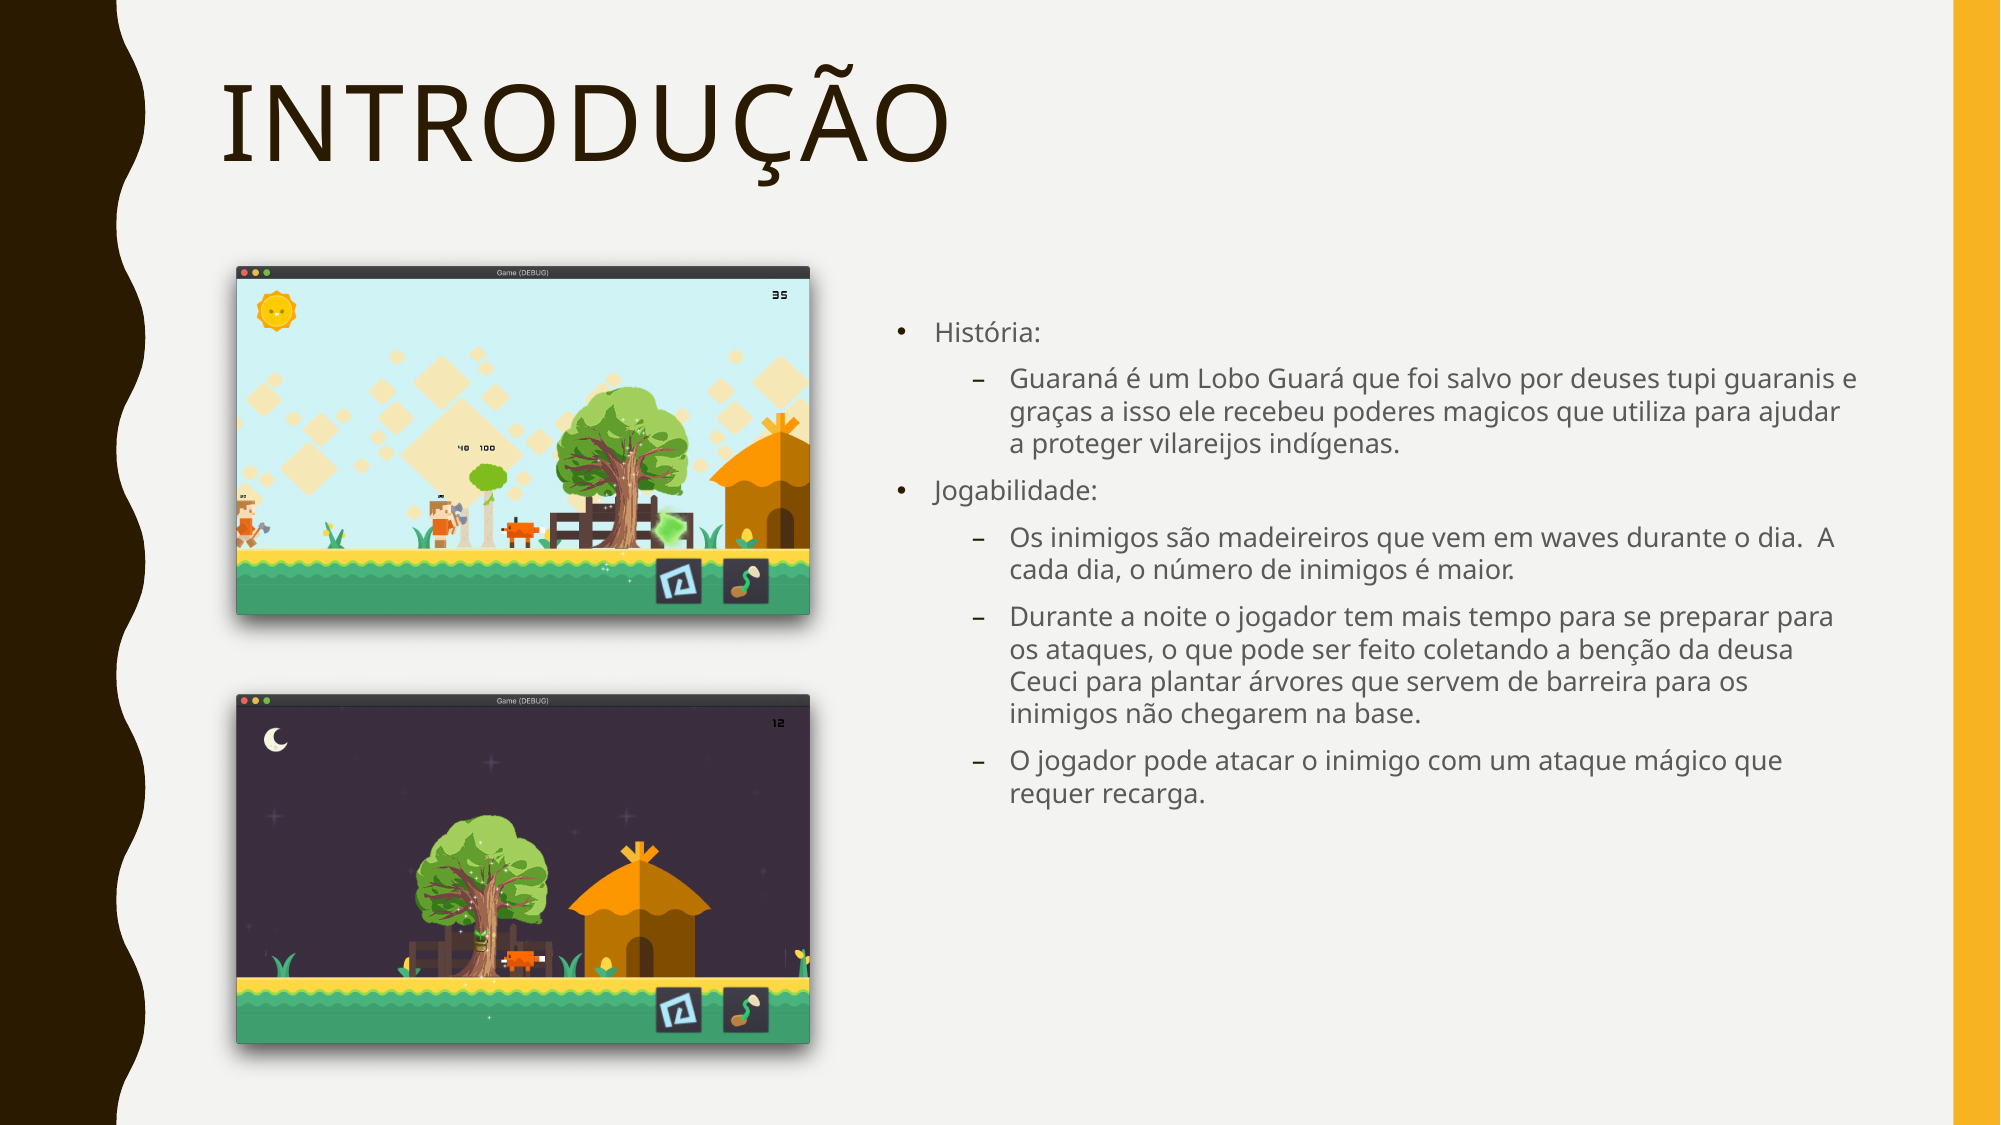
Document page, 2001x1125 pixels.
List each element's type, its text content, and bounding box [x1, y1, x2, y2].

list História: Guaraná é um Lobo Guará que foi salvo por deuses tupi guaranis e graças a isso ele recebeu poderes magicos que utiliza para ajudar a proteger vilareijos indígenas. Jogabilidade: Os inimigos são madeireiros que vem em waves durante o dia. A cada dia, o número de inimigos é maior. Durante a noite o jogador tem mais tempo para se preparar para os ataques, o que pode ser feito coletando a benção da deusa Ceuci para plantar árvores que servem de barreira para os inimigos não chegarem na base. O jogador pode atacar o inimigo com um ataque mágico que requer recarga. [881, 307, 1875, 897]
picture [205, 673, 841, 1085]
title Introdução [205, 62, 1875, 308]
picture [205, 245, 841, 656]
